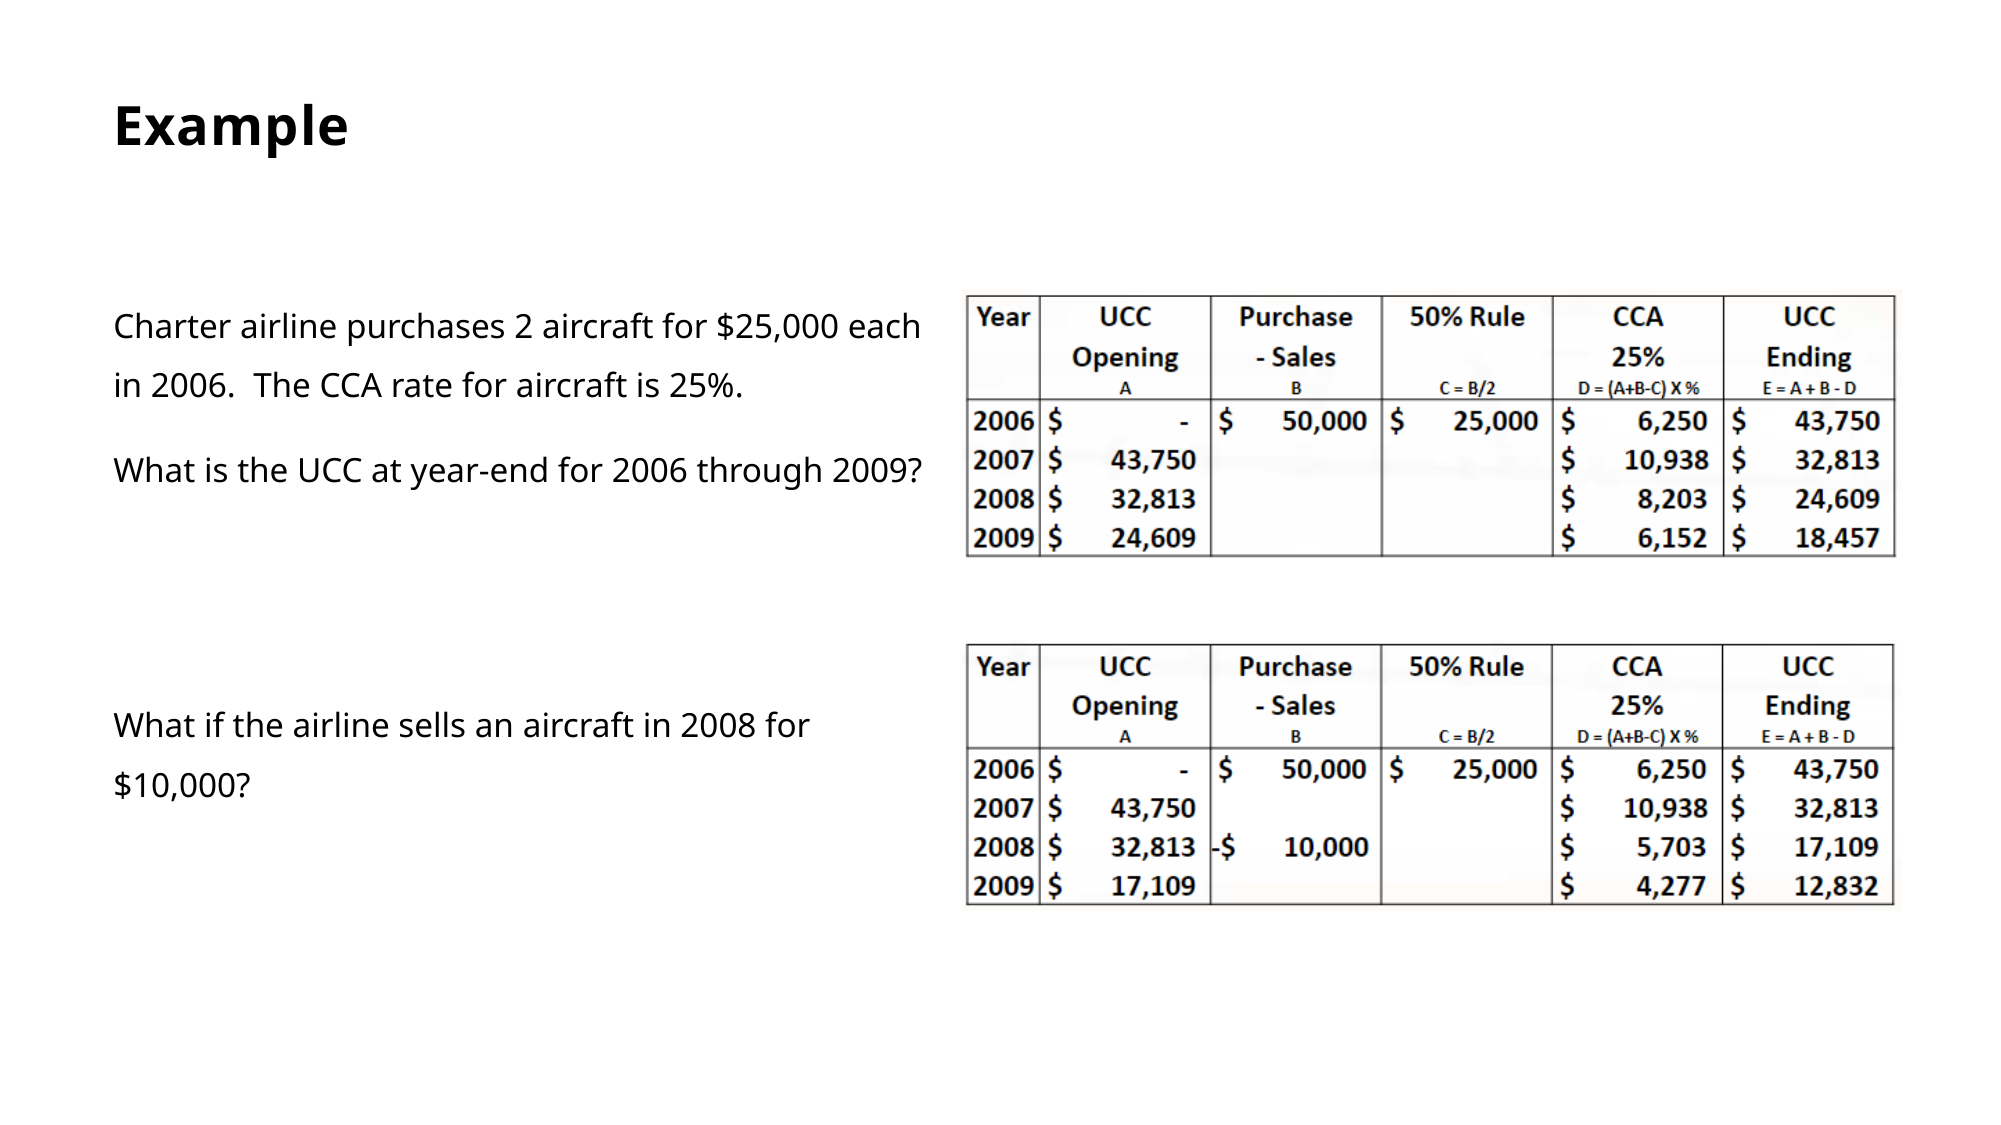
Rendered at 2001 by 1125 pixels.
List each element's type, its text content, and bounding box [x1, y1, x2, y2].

list Charter airline purchases 2 aircraft for $25,000 each in 2006. The CCA rate for aircraft is 25%. What is the UCC at year-end for 2006 through 2009? What if the airline sells an aircraft in 2008 for $10,000? [98, 212, 963, 1013]
picture [962, 290, 1902, 563]
picture [962, 640, 1902, 911]
title Example [98, 91, 1886, 195]
